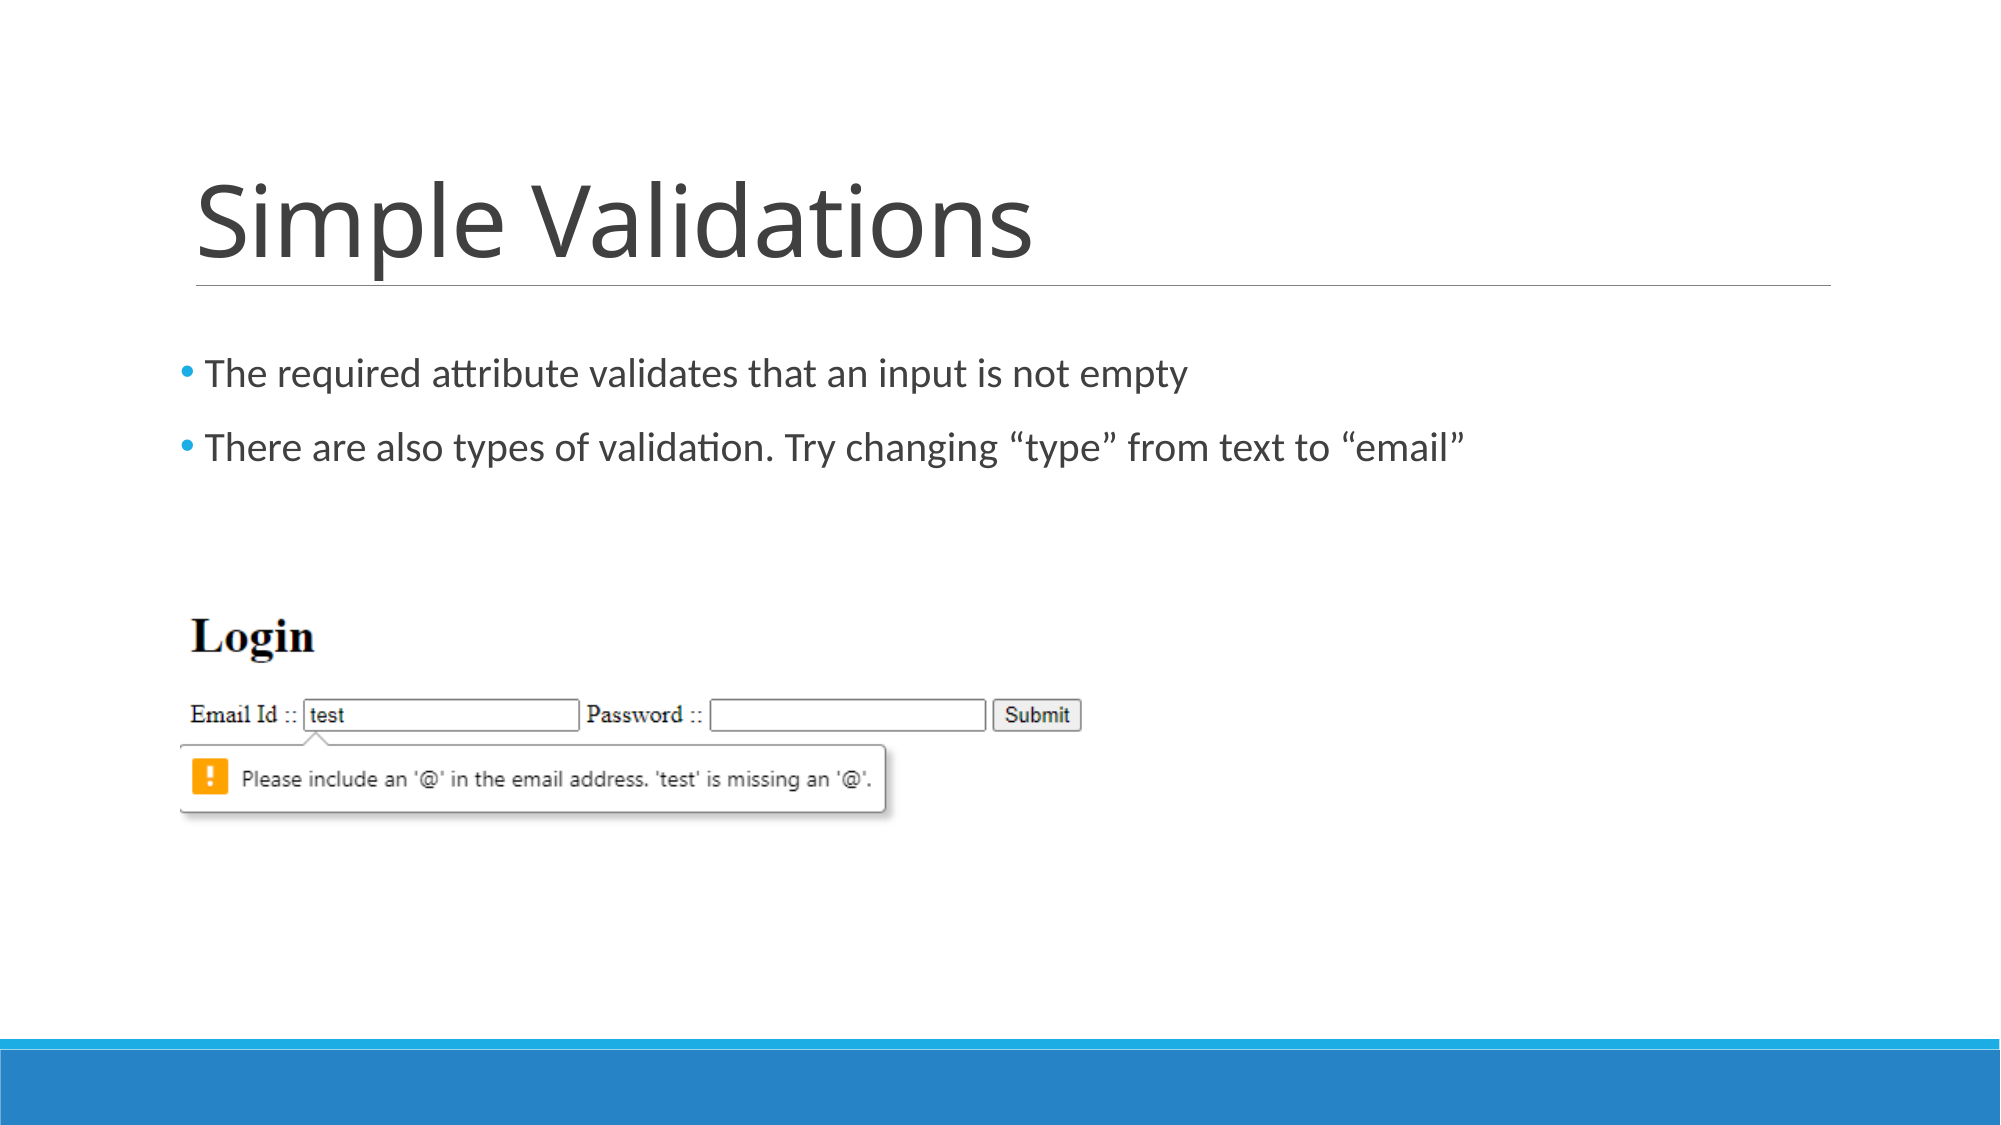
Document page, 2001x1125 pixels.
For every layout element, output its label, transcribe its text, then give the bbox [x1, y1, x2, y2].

title Simple Validations [180, 47, 1830, 285]
list The required attribute validates that an input is not empty There are also types of validation. Try changing “type” from text to “email” [180, 344, 1830, 504]
picture [179, 590, 1133, 851]
